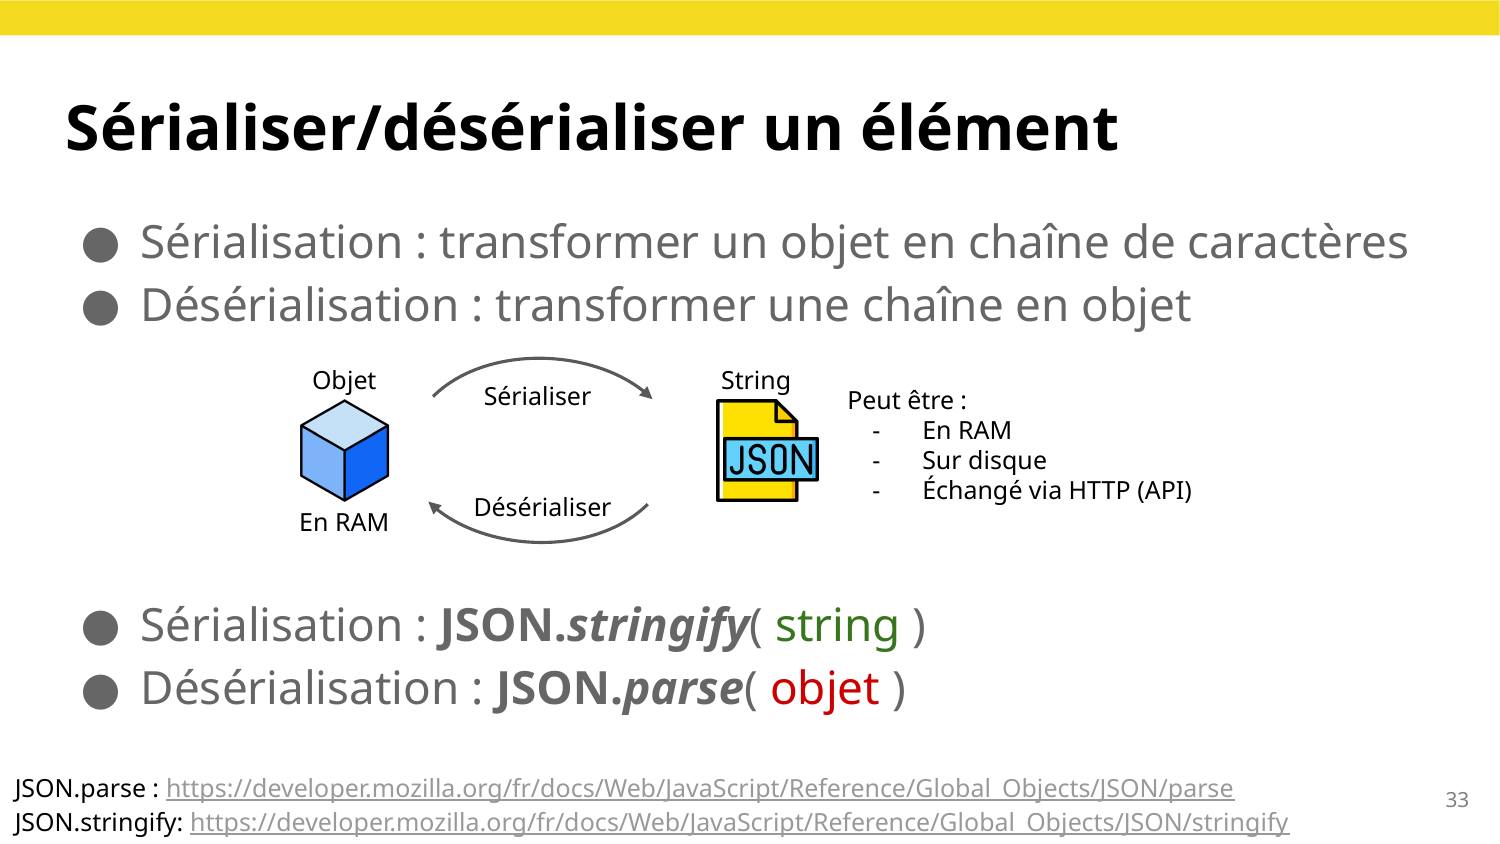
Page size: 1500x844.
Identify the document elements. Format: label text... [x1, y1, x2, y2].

text_box [614, 373, 653, 400]
text_box Désérialiser [455, 482, 630, 531]
text_box [471, 358, 609, 371]
picture [292, 399, 396, 502]
picture [716, 399, 819, 502]
text_box Objet [268, 355, 421, 403]
text_box Peut être : En RAM Sur disque Échangé via HTTP (API) [832, 371, 1232, 518]
text_box [475, 531, 606, 543]
text_box JSON.parse : https://developer.mozilla.org/fr/docs/Web/JavaScript/Reference/Global_Objects/JSON/parse JSON.stringify: https://developer.mozilla.org/fr/docs/Web/JavaScript/Reference/Global_Objects/JSON/stringify [0, 769, 1454, 844]
text_box Sérialisation : JSON.stringify( string ) Désérialisation : JSON.parse( objet ) [51, 572, 1435, 734]
text_box [428, 501, 455, 522]
text_box [432, 376, 461, 397]
text_box String [680, 355, 833, 403]
text_box En RAM [268, 497, 421, 546]
text_box 32 [1454, 769, 1484, 834]
text_box Sérialiser [461, 371, 614, 420]
text_box [630, 503, 648, 519]
text_box Sérialisation : transformer un objet en chaîne de caractères Désérialisation : transformer une chaîne en objet [51, 189, 1435, 351]
text_box Sérialiser/désérialiser un élément [51, 72, 1221, 175]
